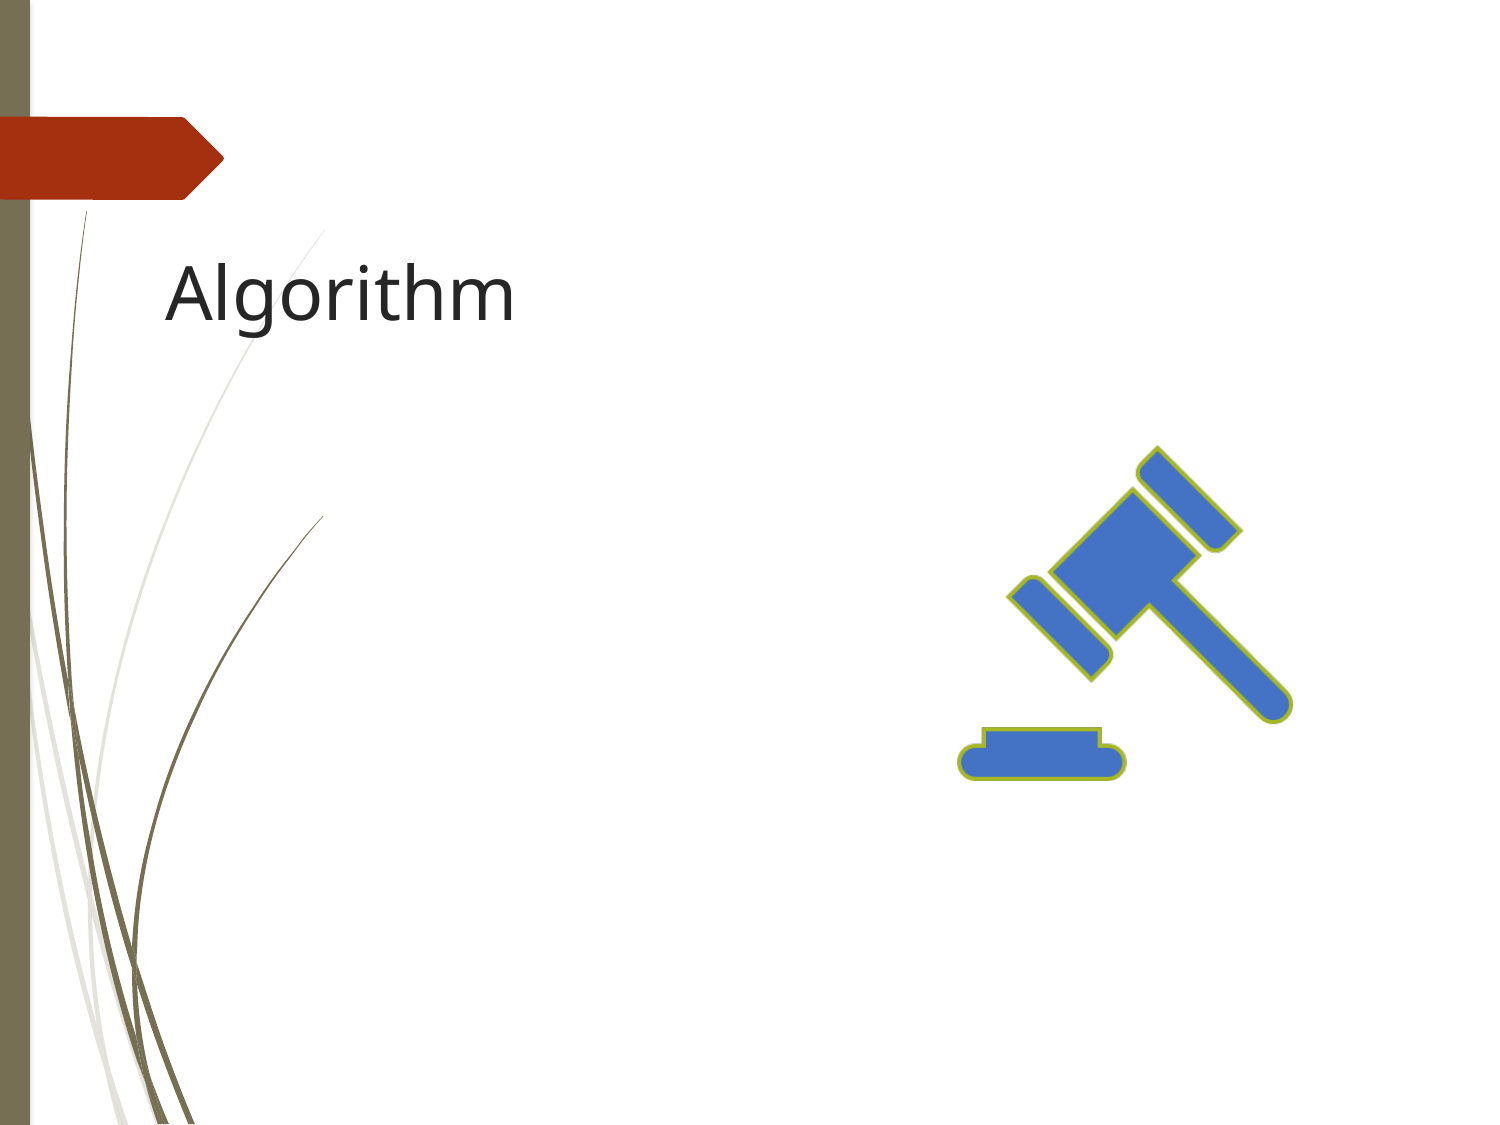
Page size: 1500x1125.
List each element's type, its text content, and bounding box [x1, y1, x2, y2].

picture [926, 415, 1323, 812]
title Algorithm [150, 122, 1041, 614]
